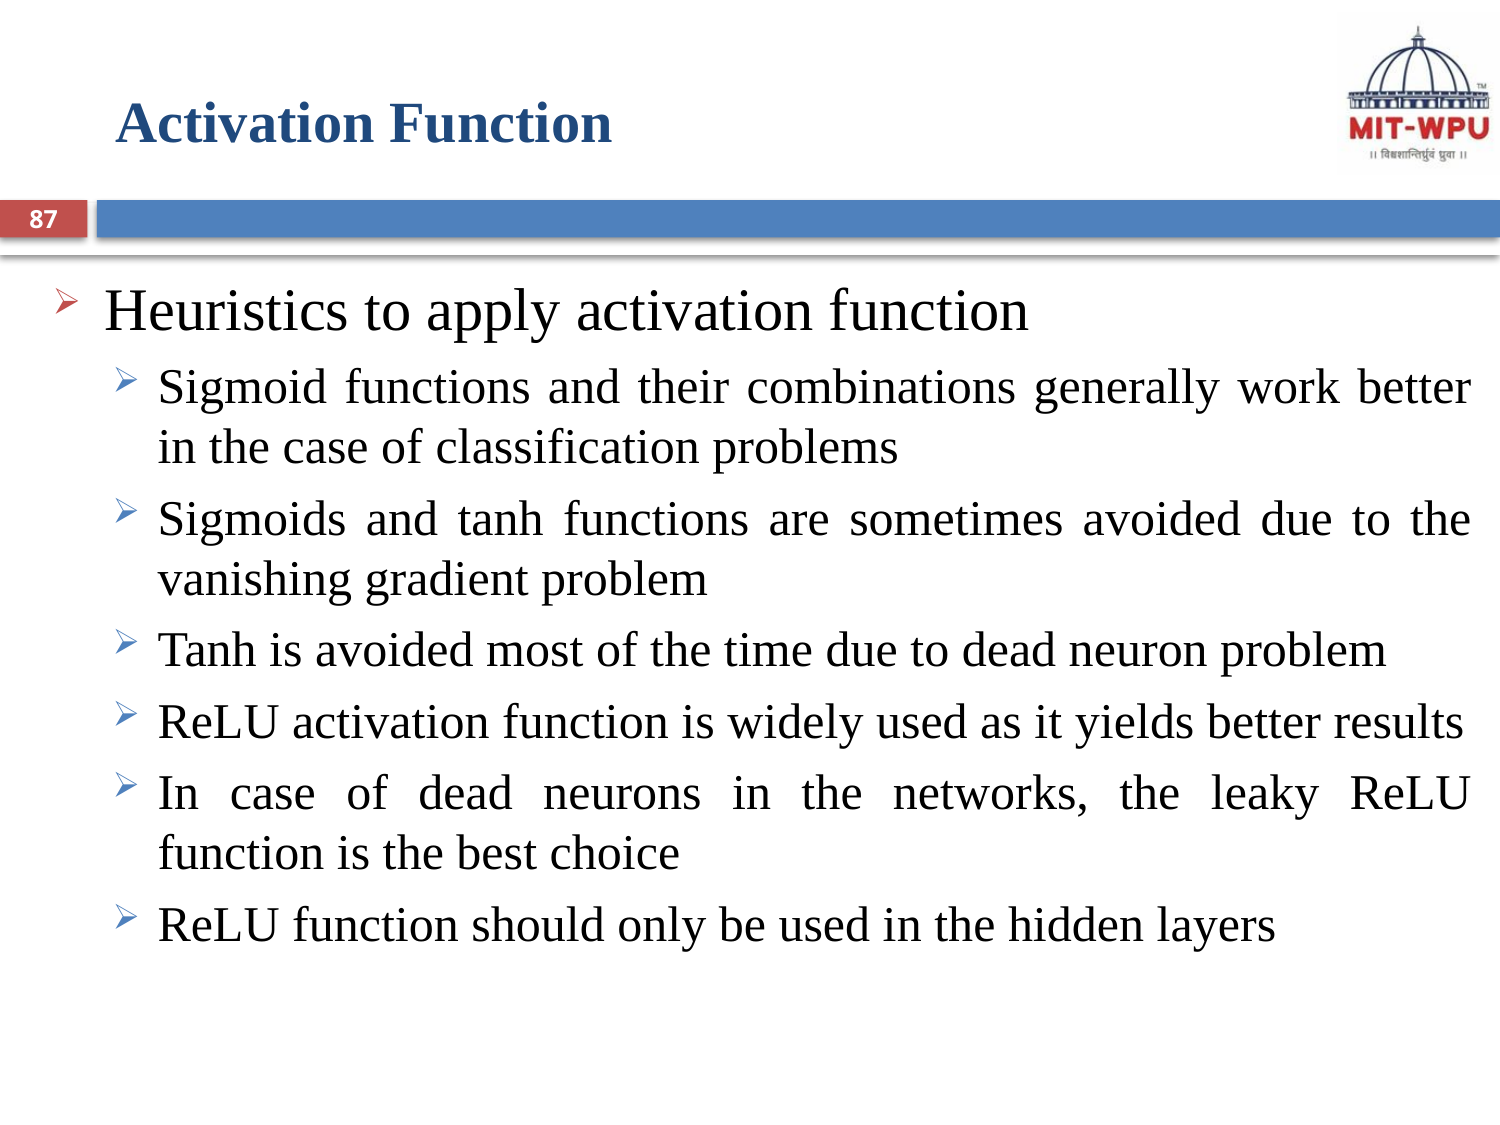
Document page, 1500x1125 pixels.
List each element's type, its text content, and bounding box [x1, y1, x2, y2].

slide_number 87 [0, 200, 88, 241]
title Activation Function [100, 37, 1438, 200]
list Heuristics to apply activation function Sigmoid functions and their combinations generally work better in the case of classification problems Sigmoids and tanh functions are sometimes avoided due to the vanishing gradient problem Tanh is avoided most of the time due to dead neuron problem ReLU activation function is widely used as it yields better results In case of dead neurons in the networks, the leaky ReLU function is the best choice ReLU function should only be used in the hidden layers [37, 262, 1488, 1000]
picture [1337, 12, 1500, 175]
